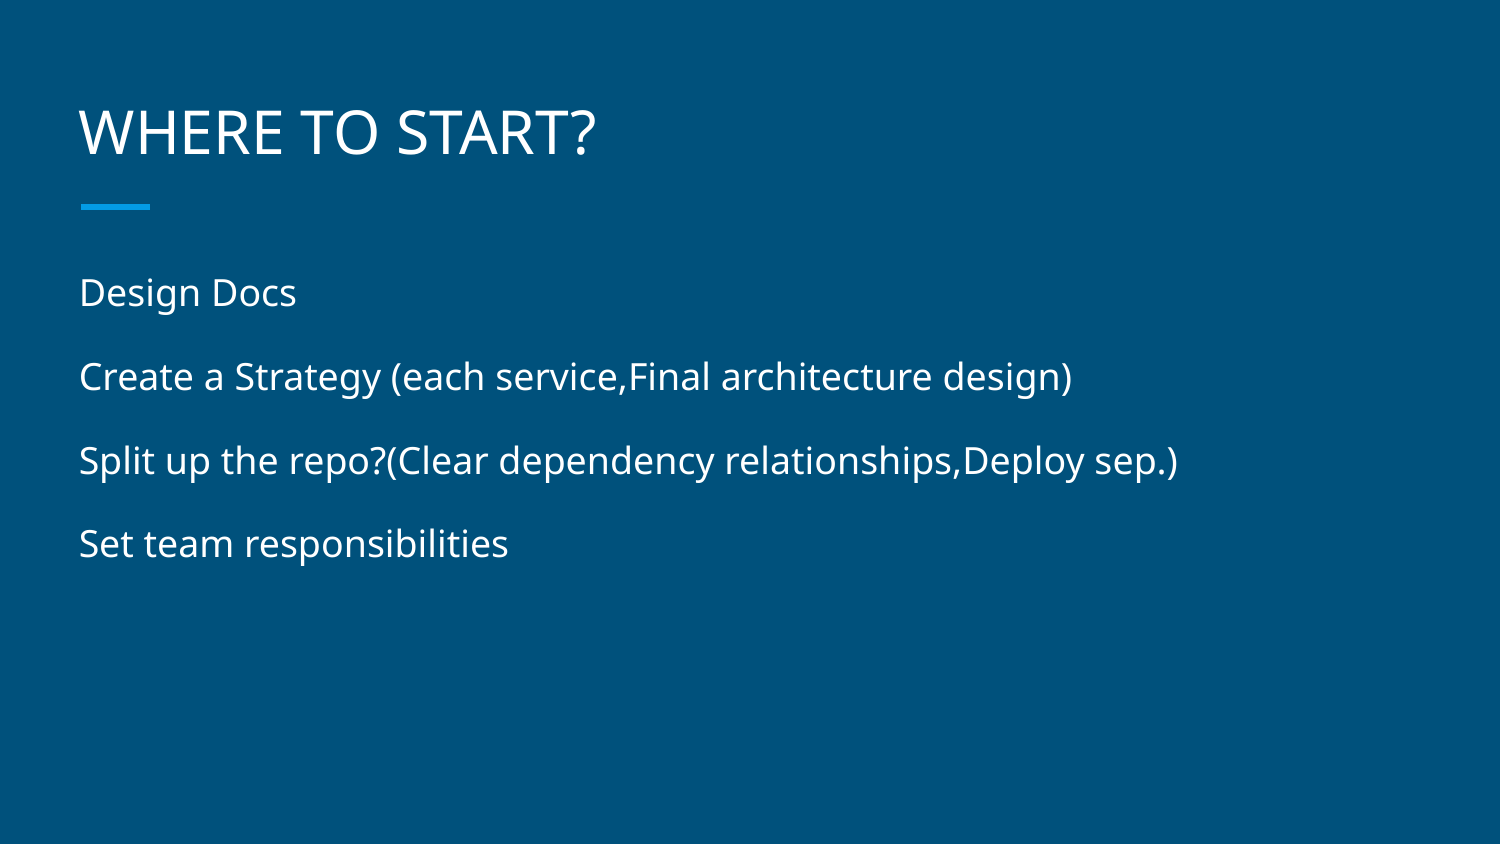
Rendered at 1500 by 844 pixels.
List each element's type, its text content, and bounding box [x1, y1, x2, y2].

list Design Docs Create a Strategy (each service,Final architecture design) Split up the repo?(Clear dependency relationships,Deploy sep.) Set team responsibilities [63, 244, 1437, 750]
title WHERE TO START? [63, 75, 1437, 188]
